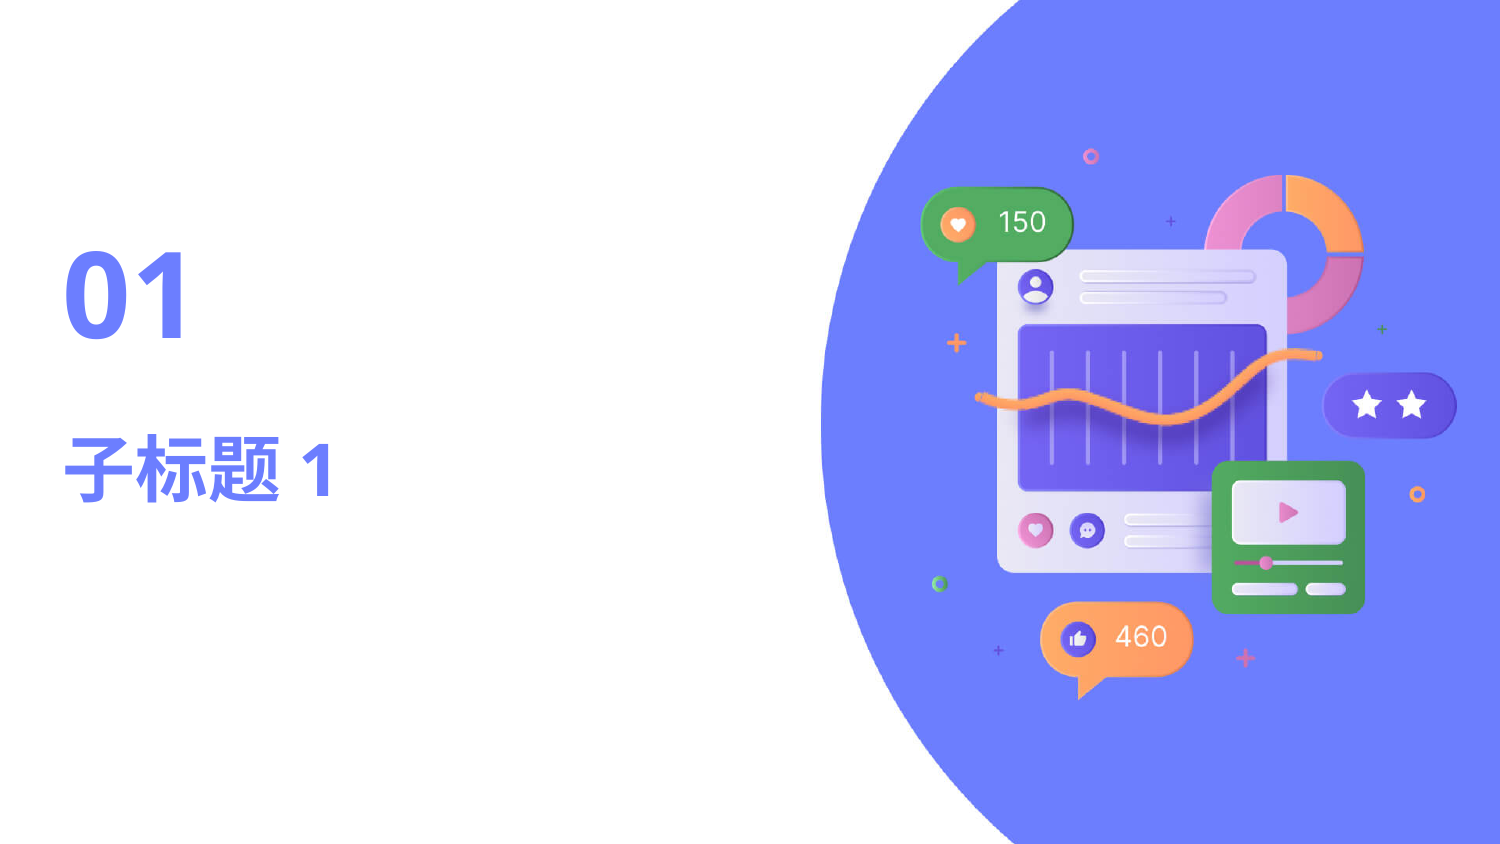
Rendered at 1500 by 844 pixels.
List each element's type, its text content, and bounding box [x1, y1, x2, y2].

picture [0, 0, 1500, 844]
text_box 子标题1 [47, 416, 788, 563]
text_box 01 [47, 189, 479, 393]
